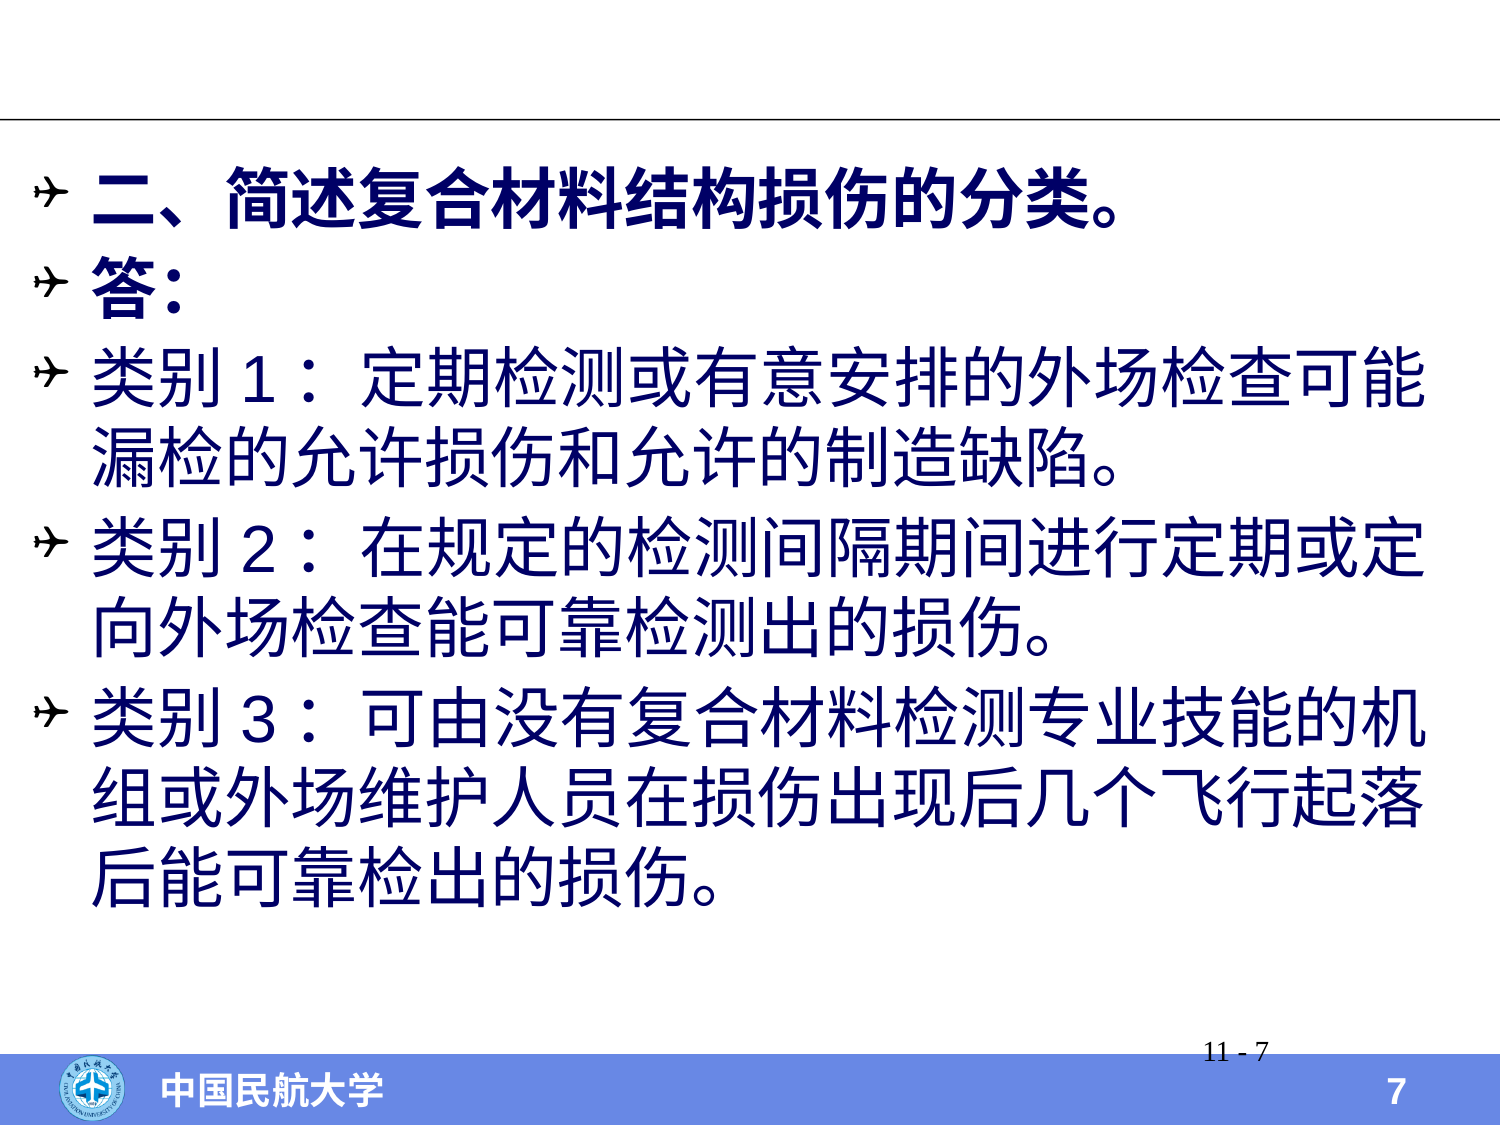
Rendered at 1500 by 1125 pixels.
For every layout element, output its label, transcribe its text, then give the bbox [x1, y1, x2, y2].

slide_number 11 - 7 [1187, 1025, 1500, 1100]
list 二、简述复合材料结构损伤的分类。 答： 类别1：定期检测或有意安排的外场检查可能漏检的允许损伤和允许的制造缺陷。 类别2：在规定的检测间隔期间进行定期或定向外场检查能可靠检测出的损伤。 类别3：可由没有复合材料检测专业技能的机组或外场维护人员在损伤出现后几个飞行起落后能可靠检出的损伤。 [17, 148, 1477, 953]
picture [59, 1055, 125, 1121]
